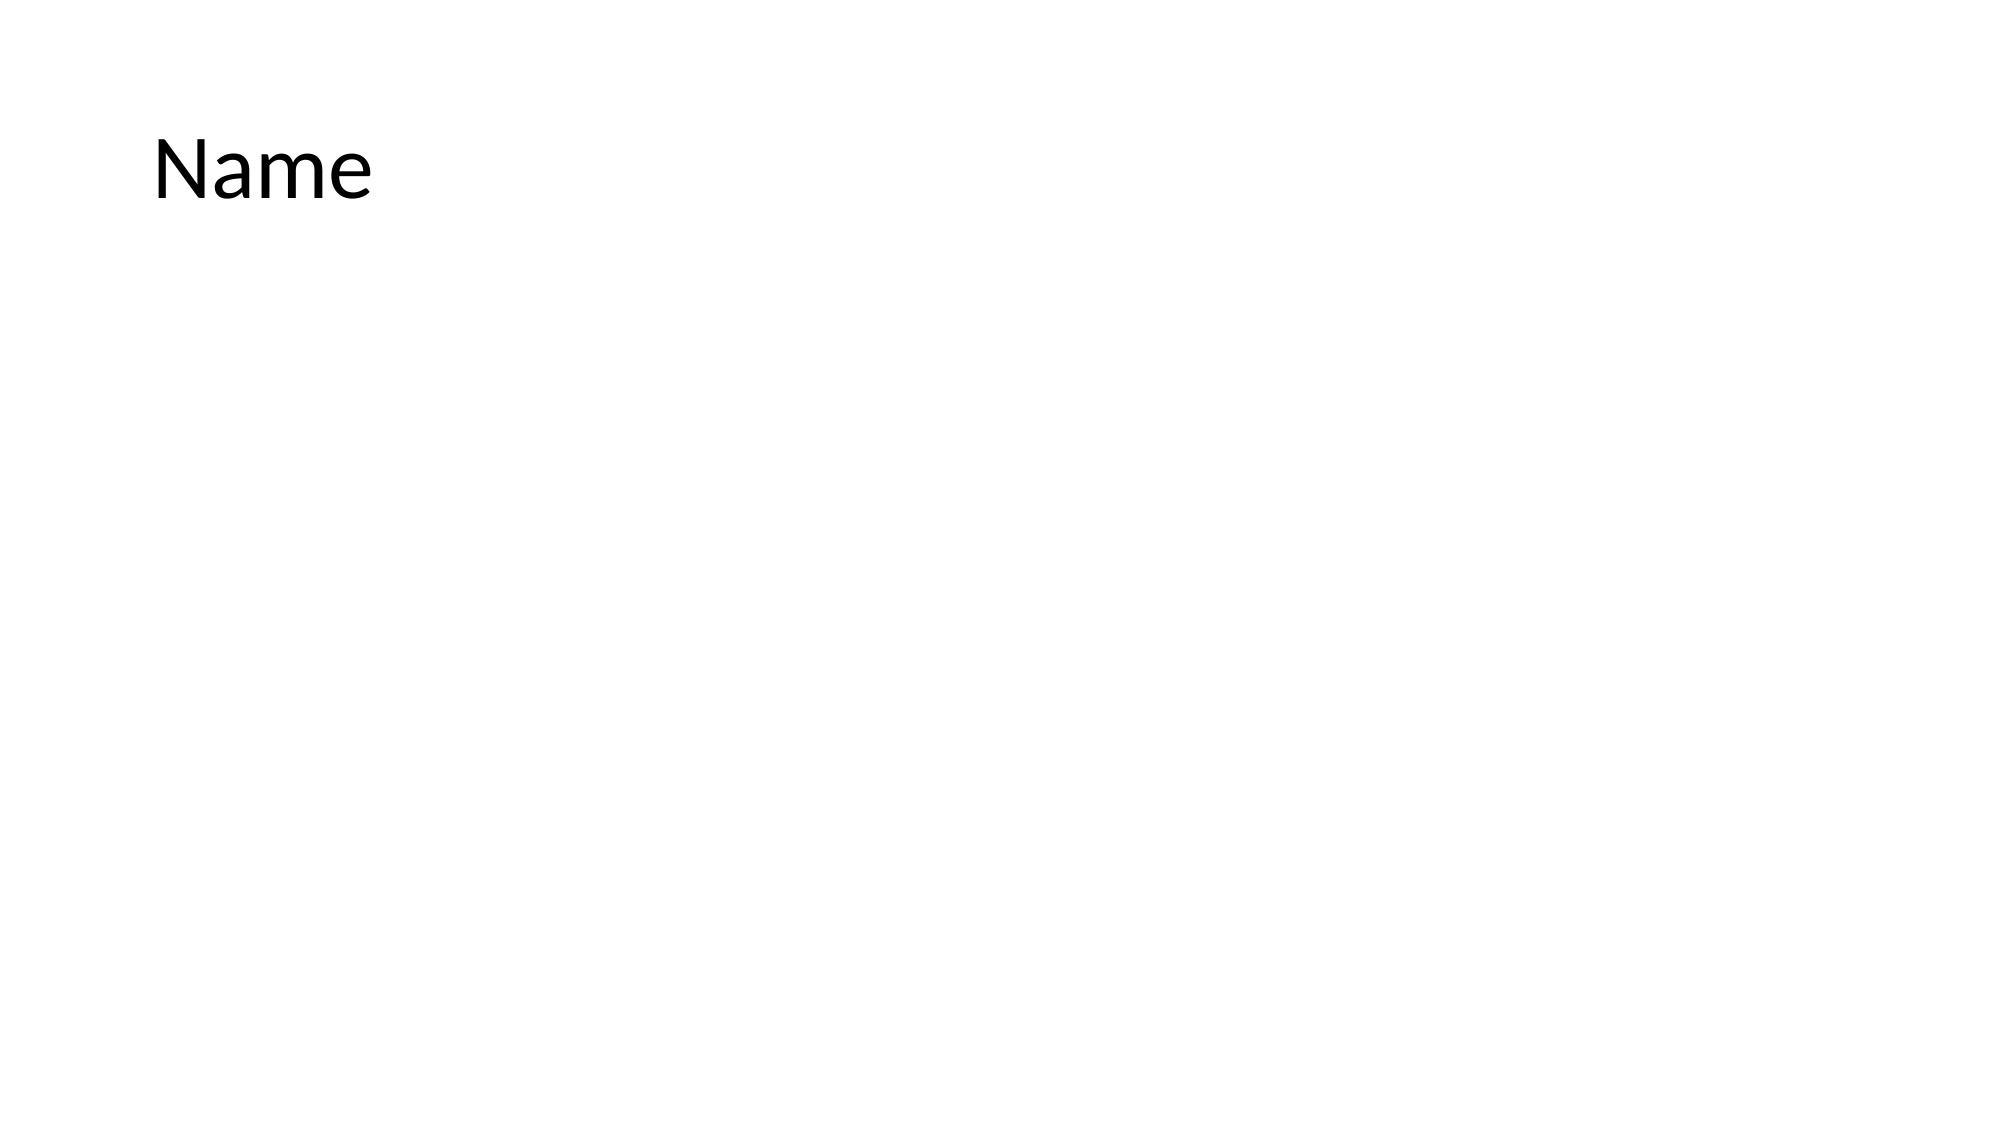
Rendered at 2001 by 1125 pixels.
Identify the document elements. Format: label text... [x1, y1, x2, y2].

title Name [137, 59, 1863, 278]
